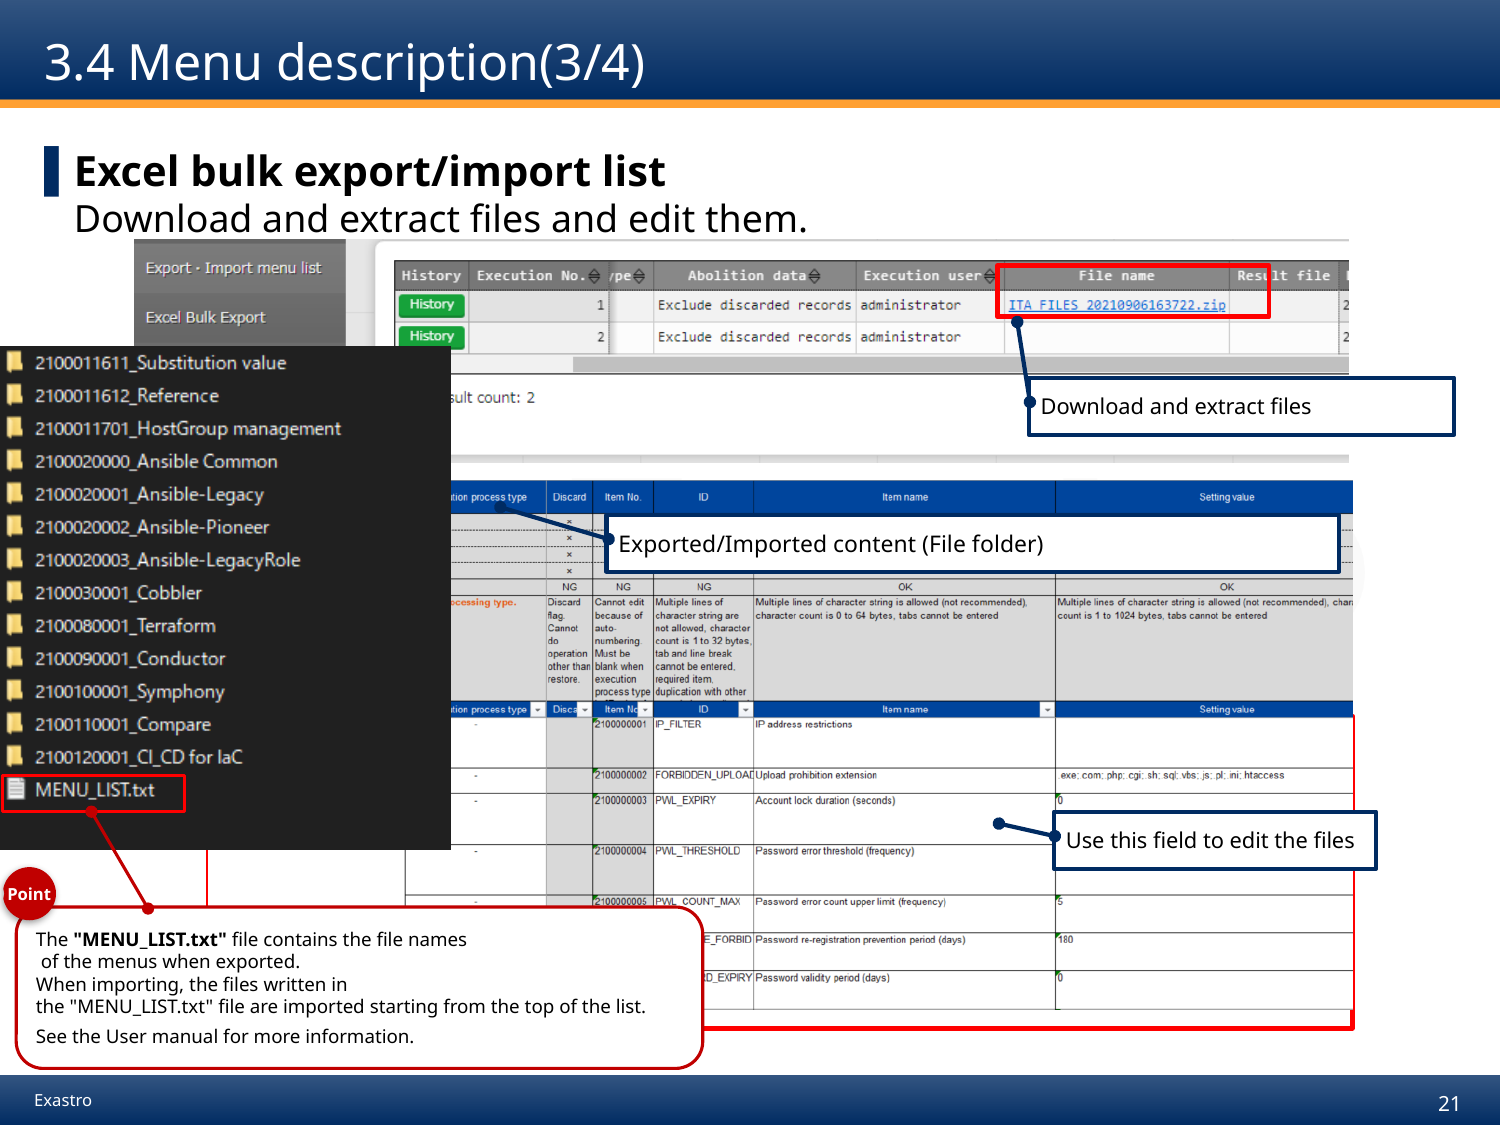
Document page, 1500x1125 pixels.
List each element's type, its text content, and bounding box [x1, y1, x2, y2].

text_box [91, 811, 149, 909]
text_box The "MENU_LIST.txt" file contains the file names of the menus when exported. When importing, the files written in the "MENU_LIST.txt" file are imported starting from the top of the list. See the User manual for more information. [16, 929, 697, 1069]
text_box Download and extract files [1353, 376, 1456, 437]
text_box Use this field to edit the files [1358, 810, 1378, 871]
picture [0, 0, 1500, 1125]
title 3.4 Menu description(3/4) [29, 18, 1471, 96]
list Excel bulk export/import list Download and extract files and edit them. [29, 137, 1471, 1059]
text_box Point [0, 863, 60, 924]
